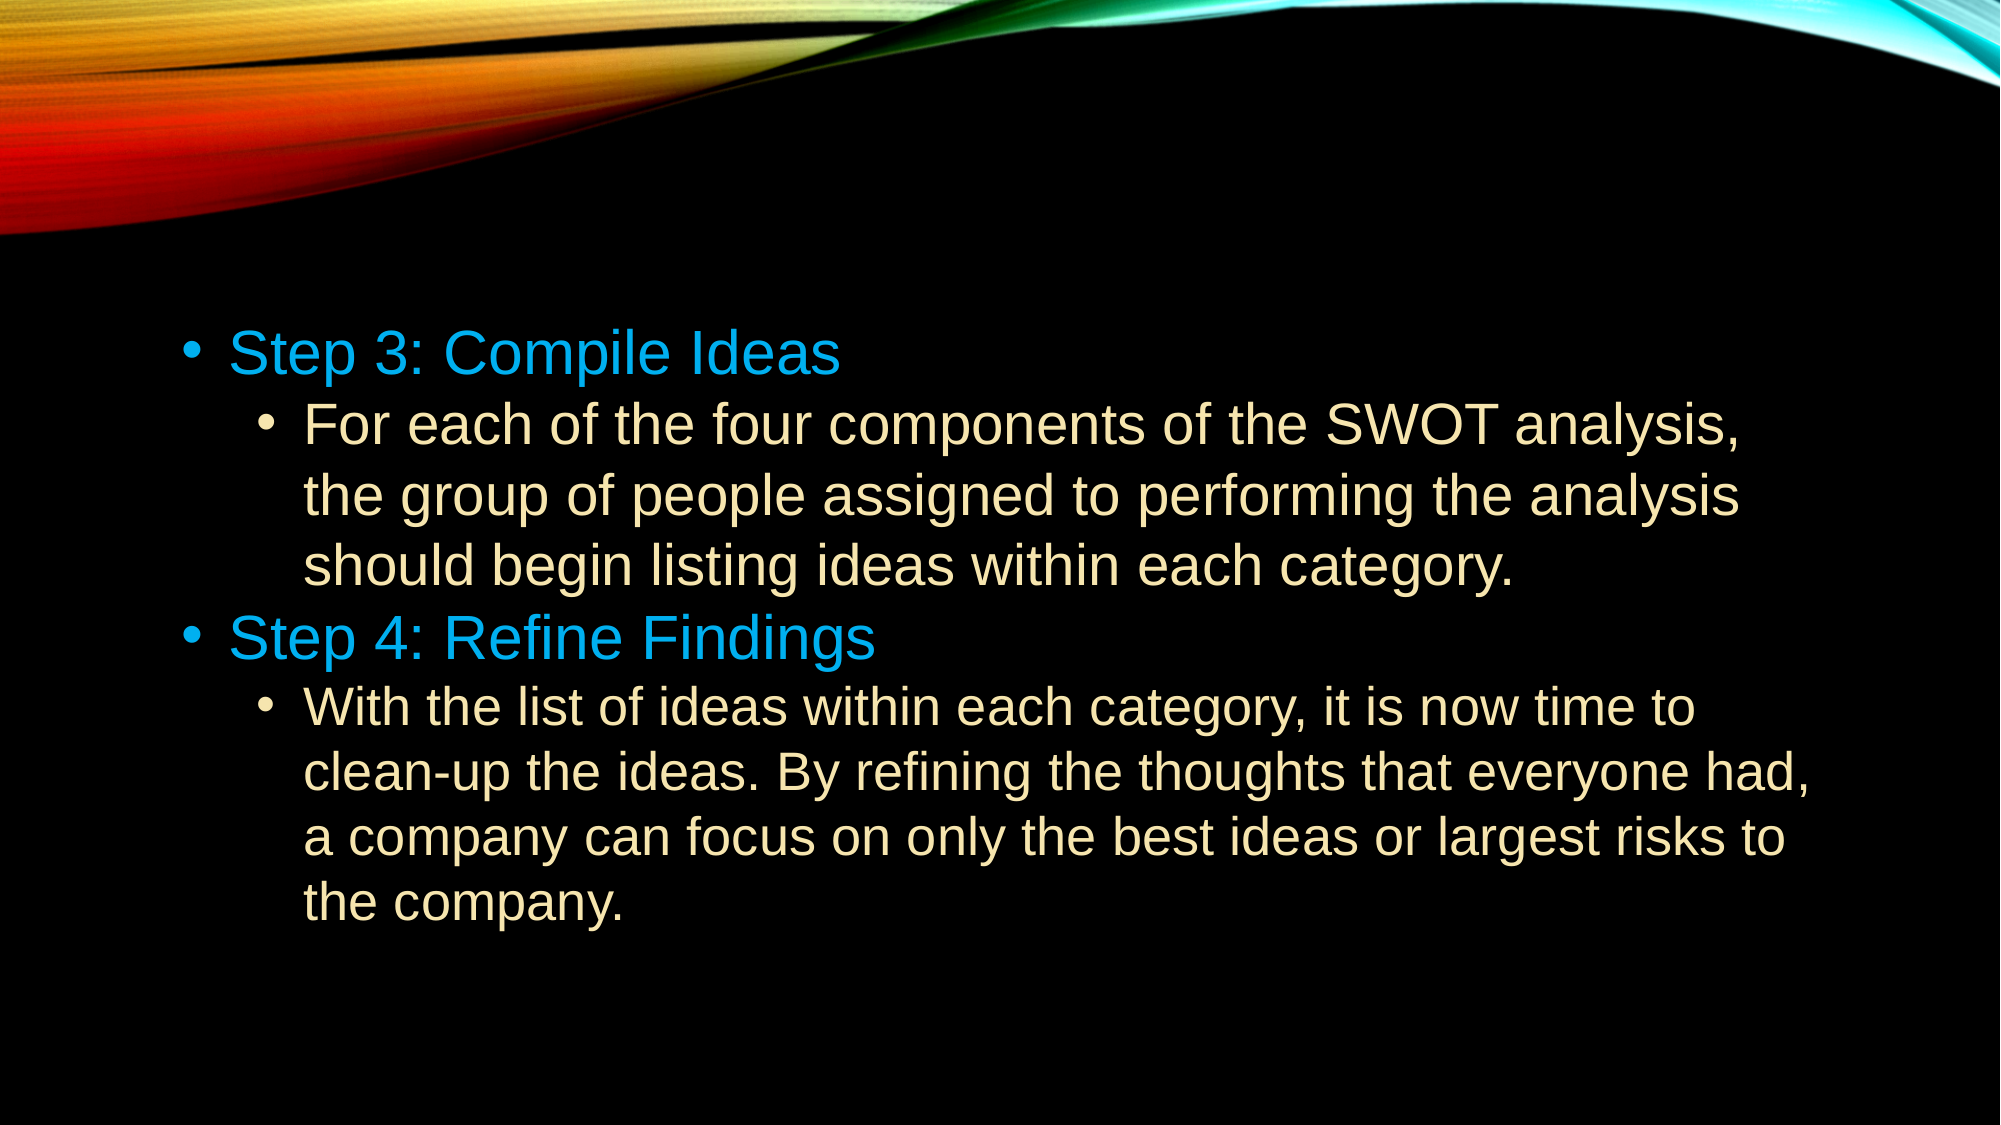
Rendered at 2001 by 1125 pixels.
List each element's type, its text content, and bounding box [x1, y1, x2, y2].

text_box Step 3: Compile Ideas For each of the four components of the SWOT analysis, the group of people assigned to performing the analysis should begin listing ideas within each category. Step 4: Refine Findings With the list of ideas within each category, it is now time to clean-up the ideas. By refining the thoughts that everyone had, a company can focus on only the best ideas or largest risks to the company. [166, 304, 1833, 939]
picture [0, 0, 2000, 237]
